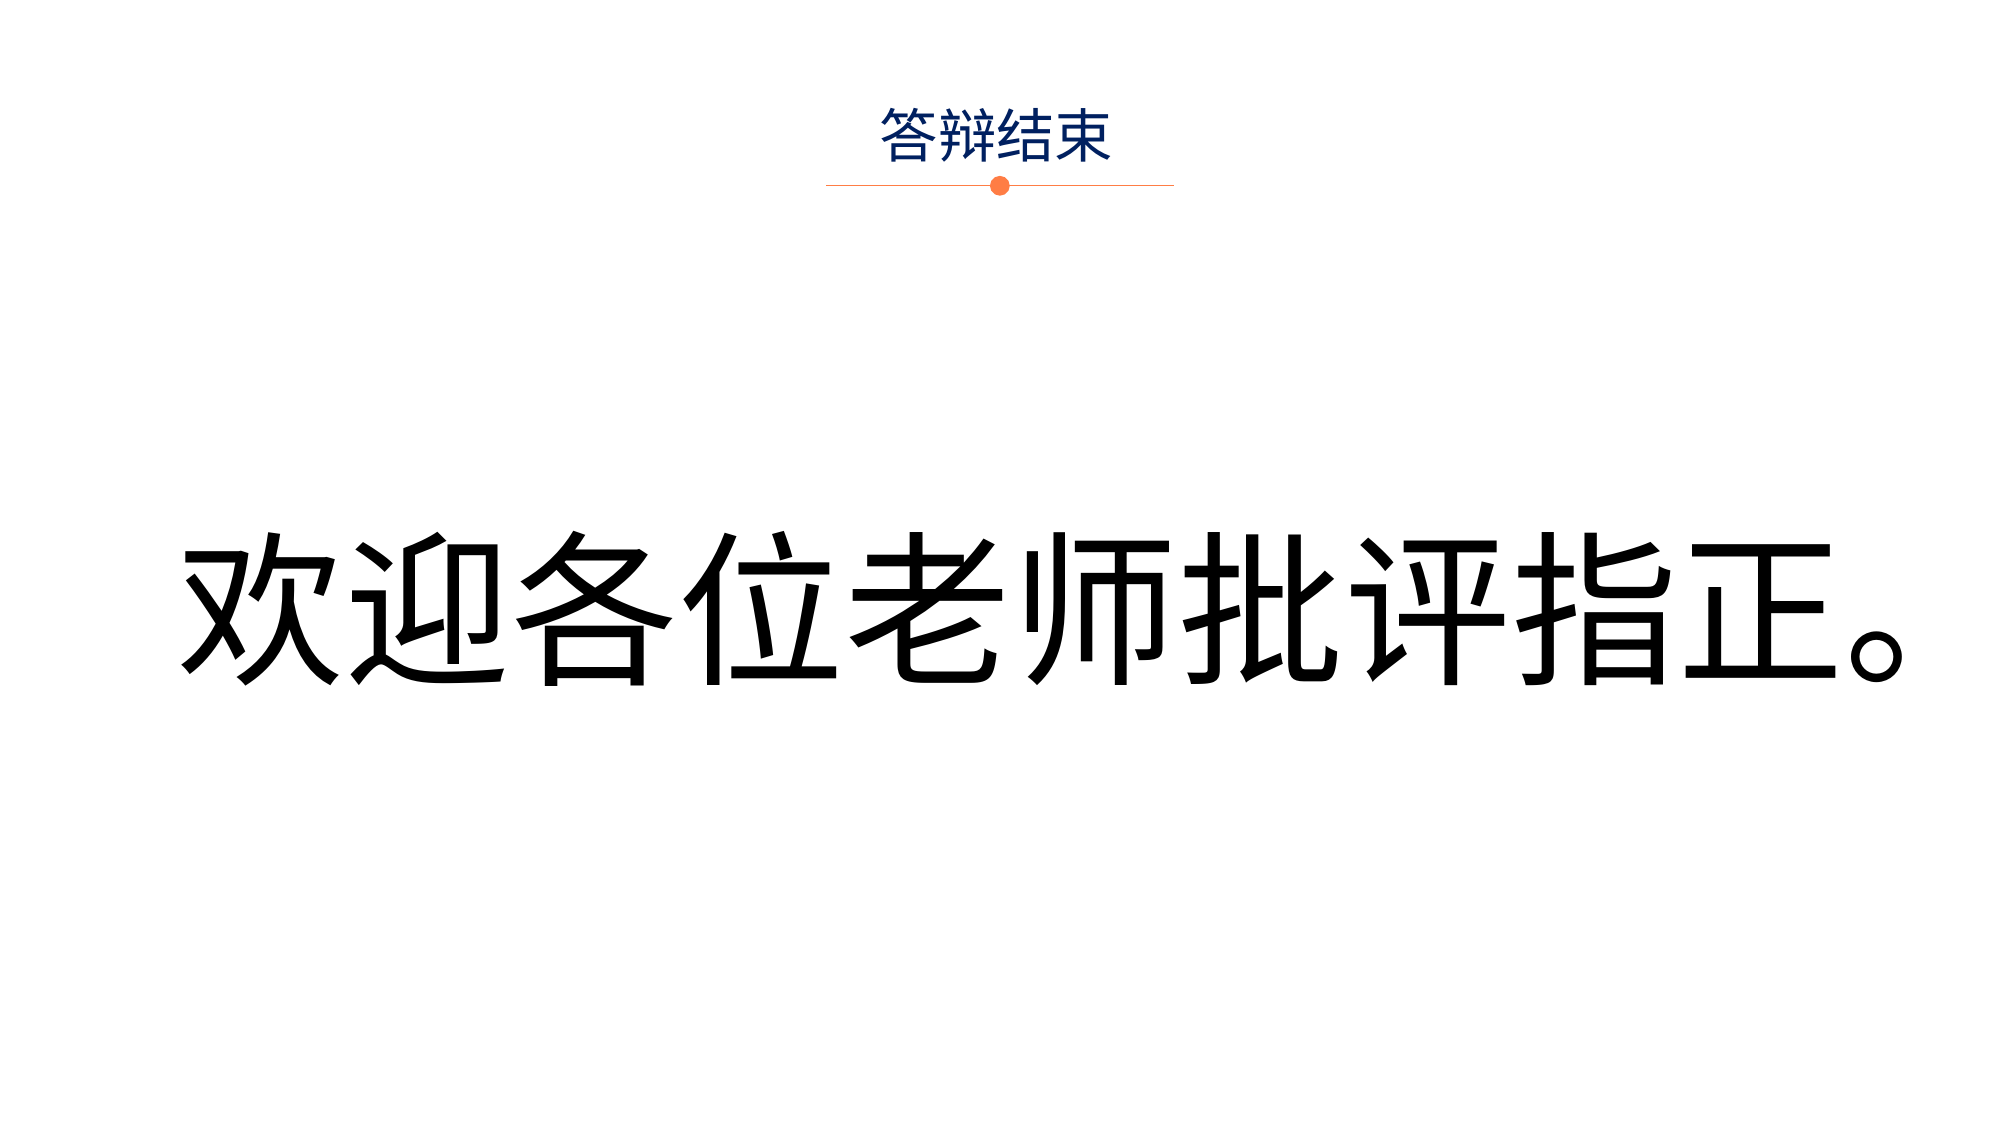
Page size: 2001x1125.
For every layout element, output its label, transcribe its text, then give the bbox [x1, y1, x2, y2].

text_box 欢迎各位老师批评指正。 [163, 498, 1944, 714]
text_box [825, 176, 1175, 195]
text_box 答辩结束 [865, 91, 1135, 176]
